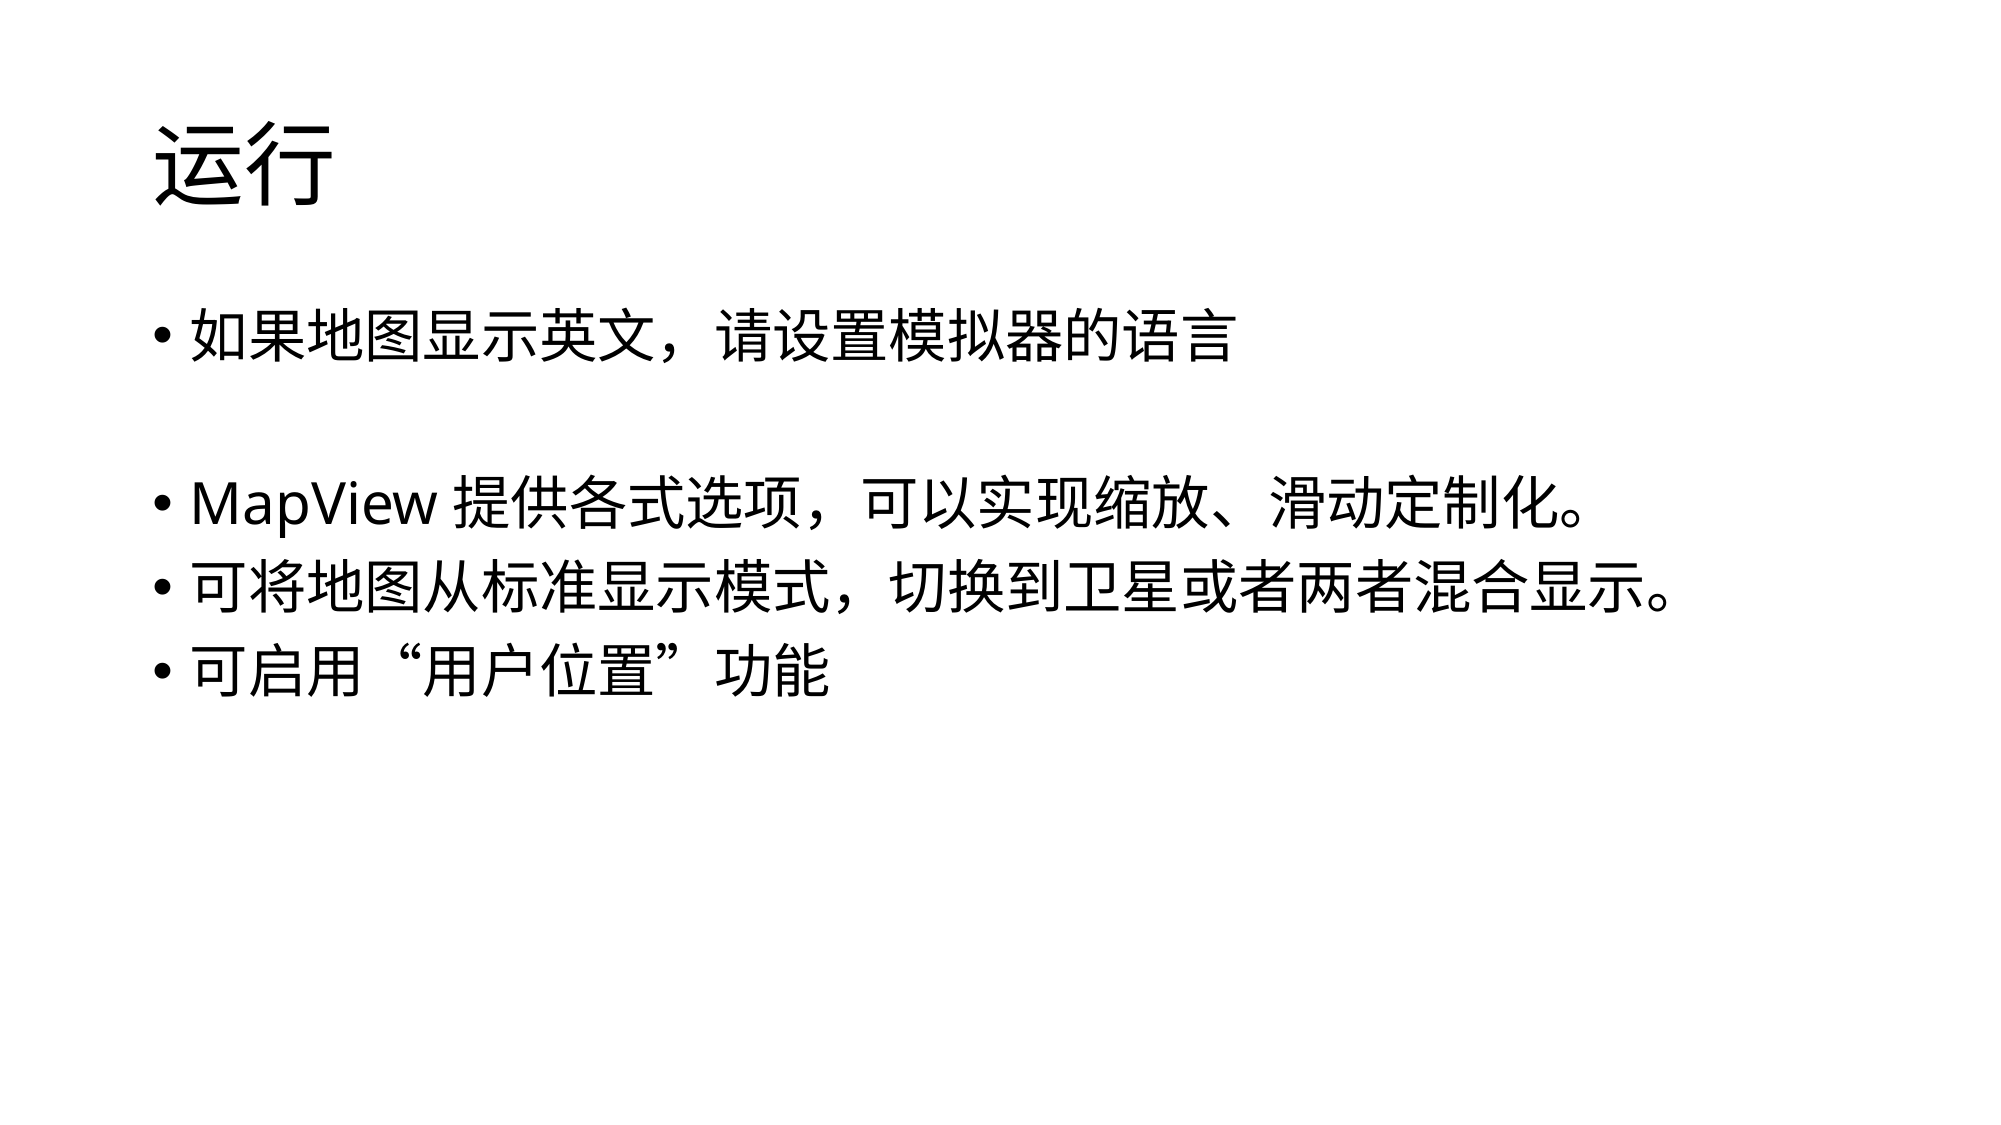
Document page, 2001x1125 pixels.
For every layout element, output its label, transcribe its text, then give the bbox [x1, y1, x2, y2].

title 运行 [137, 59, 1863, 278]
list 如果地图显示英文，请设置模拟器的语言 MapView提供各式选项，可以实现缩放、滑动定制化。 可将地图从标准显示模式，切换到卫星或者两者混合显示。 可启用“用户位置”功能 [137, 299, 1863, 1014]
